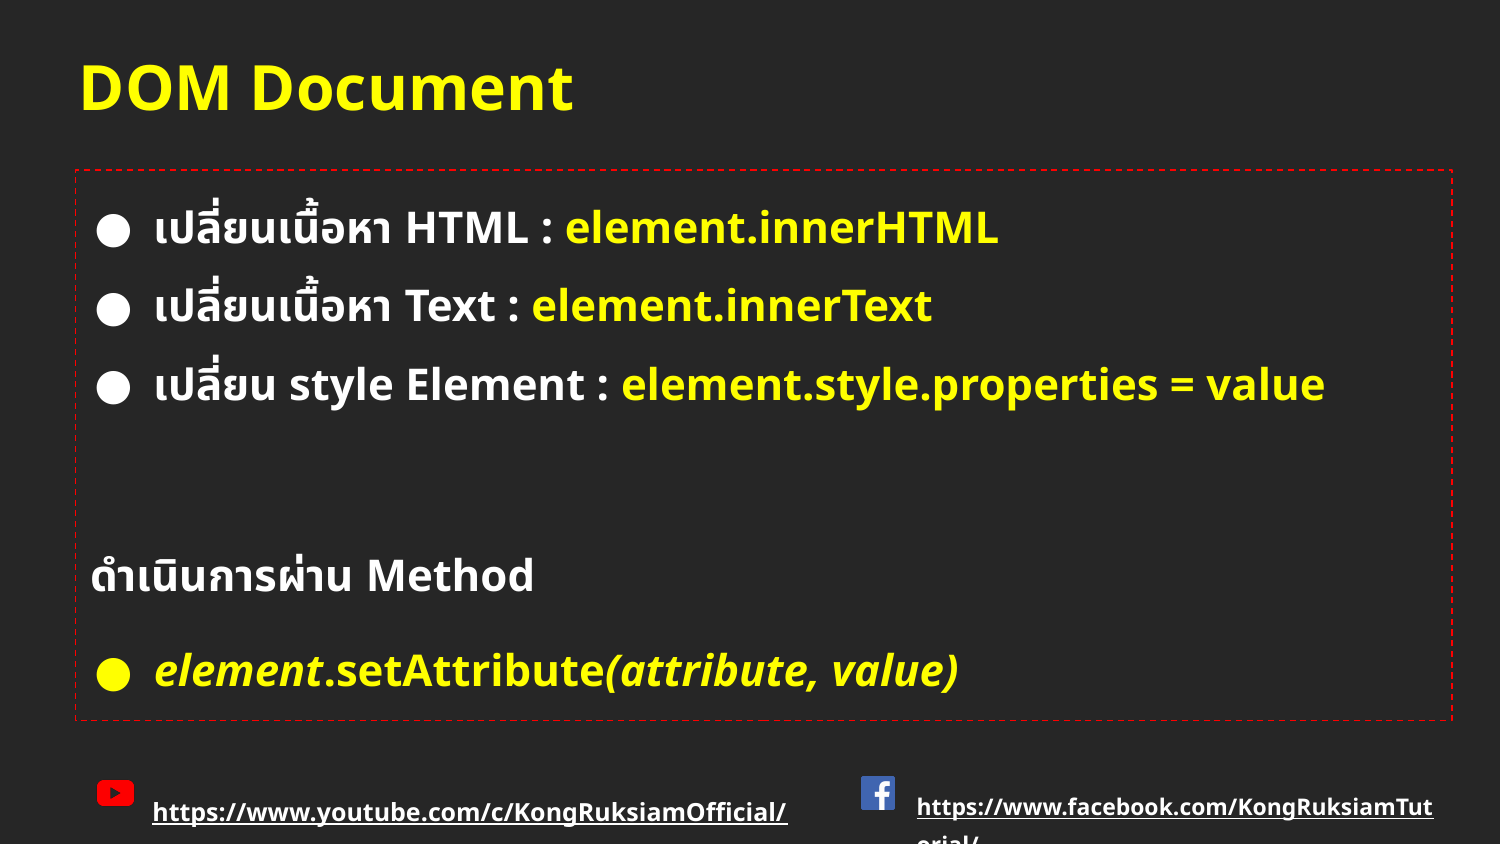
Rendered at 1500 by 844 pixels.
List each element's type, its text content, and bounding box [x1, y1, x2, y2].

text_box https://www.youtube.com/c/KongRuksiamOfficial/ [137, 764, 873, 834]
picture [861, 776, 895, 811]
picture [92, 770, 139, 817]
text_box https://www.facebook.com/KongRuksiamTutorial/ [901, 762, 1463, 808]
list เปลี่ยนเนื้อหา HTML : element.innerHTML เปลี่ยนเนื้อหา Text : element.innerText เปลี่ยน style Element : element.style.properties = value ดำเนินการผ่าน Method element.setAttribute(attribute, value) [75, 170, 1452, 721]
title DOM Document [75, 36, 1452, 139]
